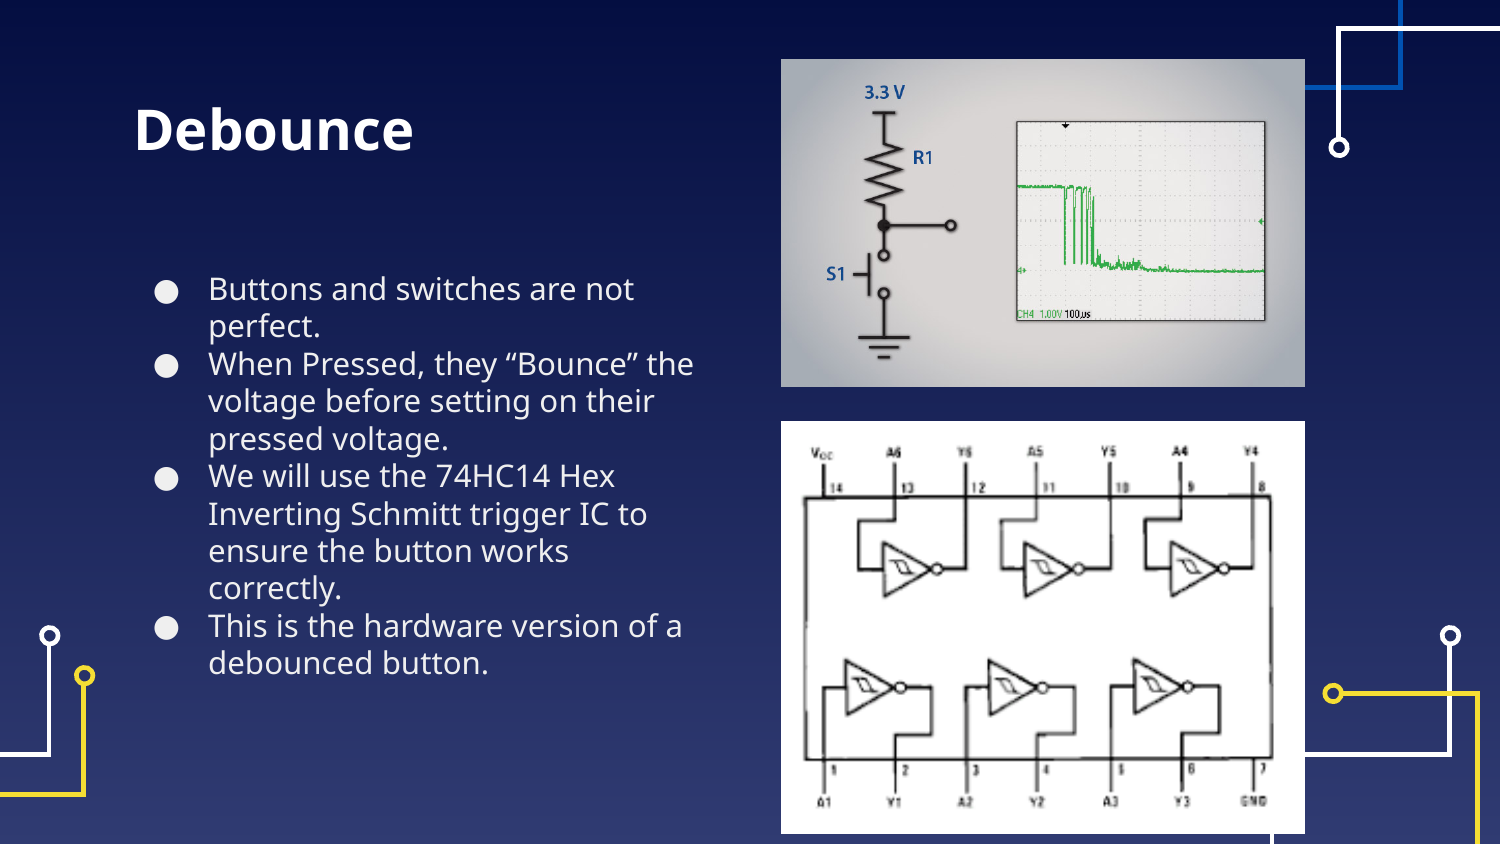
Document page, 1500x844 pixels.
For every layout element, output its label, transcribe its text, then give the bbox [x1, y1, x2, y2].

list Buttons and switches are not perfect. When Pressed, they “Bounce” the voltage before setting on their pressed voltage. We will use the 74HC14 Hex Inverting Schmitt trigger IC to ensure the button works correctly. This is the hardware version of a debounced button. [118, 194, 719, 756]
title Debounce [1310, 88, 1382, 167]
picture [780, 58, 1306, 387]
picture [780, 421, 1306, 835]
title Debounce [118, 88, 775, 167]
